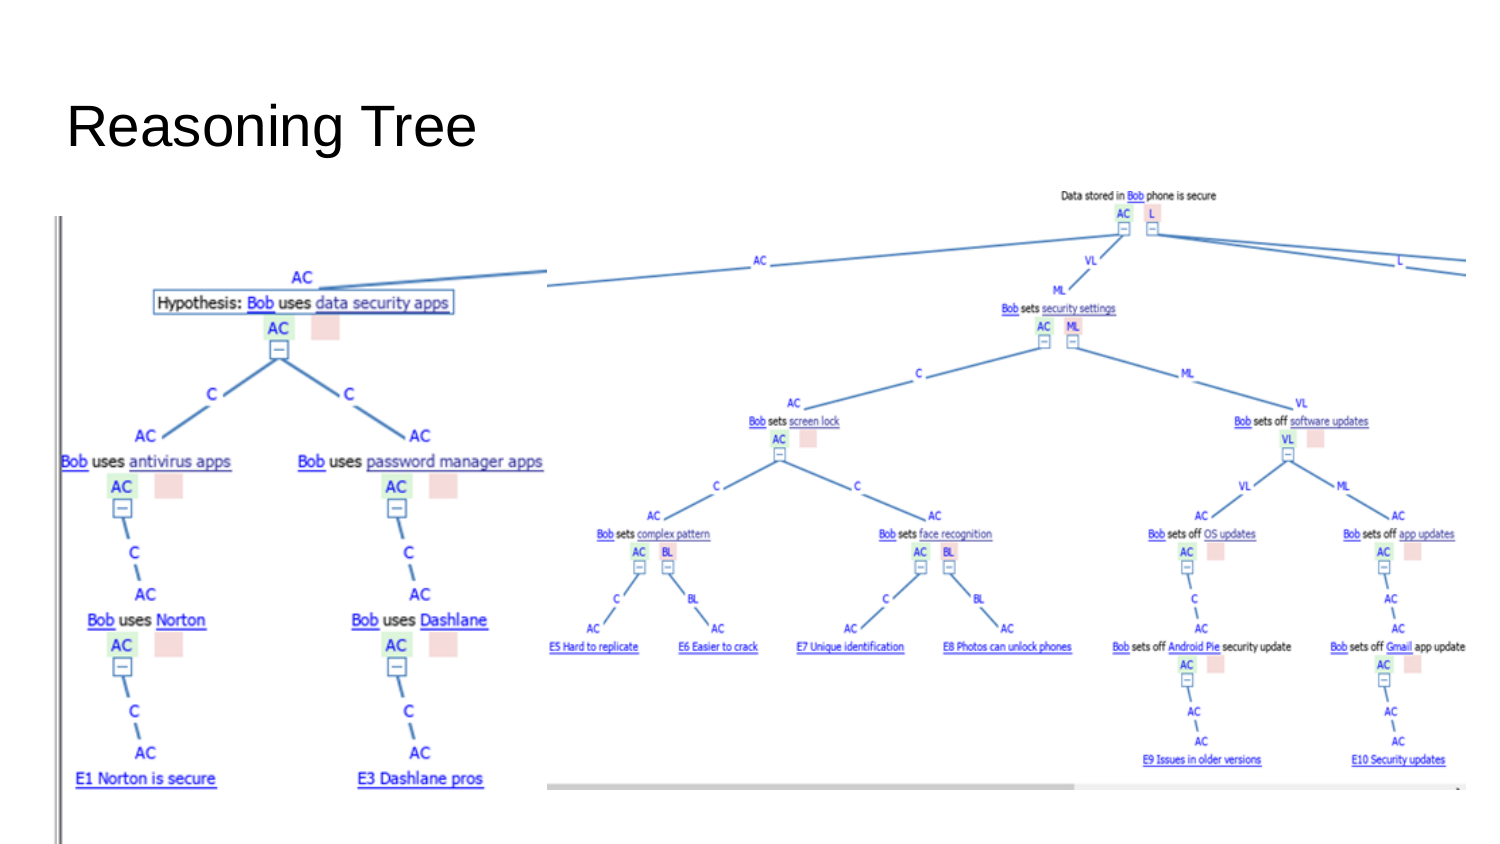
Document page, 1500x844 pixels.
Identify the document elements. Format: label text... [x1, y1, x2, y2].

title Reasoning Tree [51, 72, 1449, 167]
picture [39, 191, 1466, 844]
